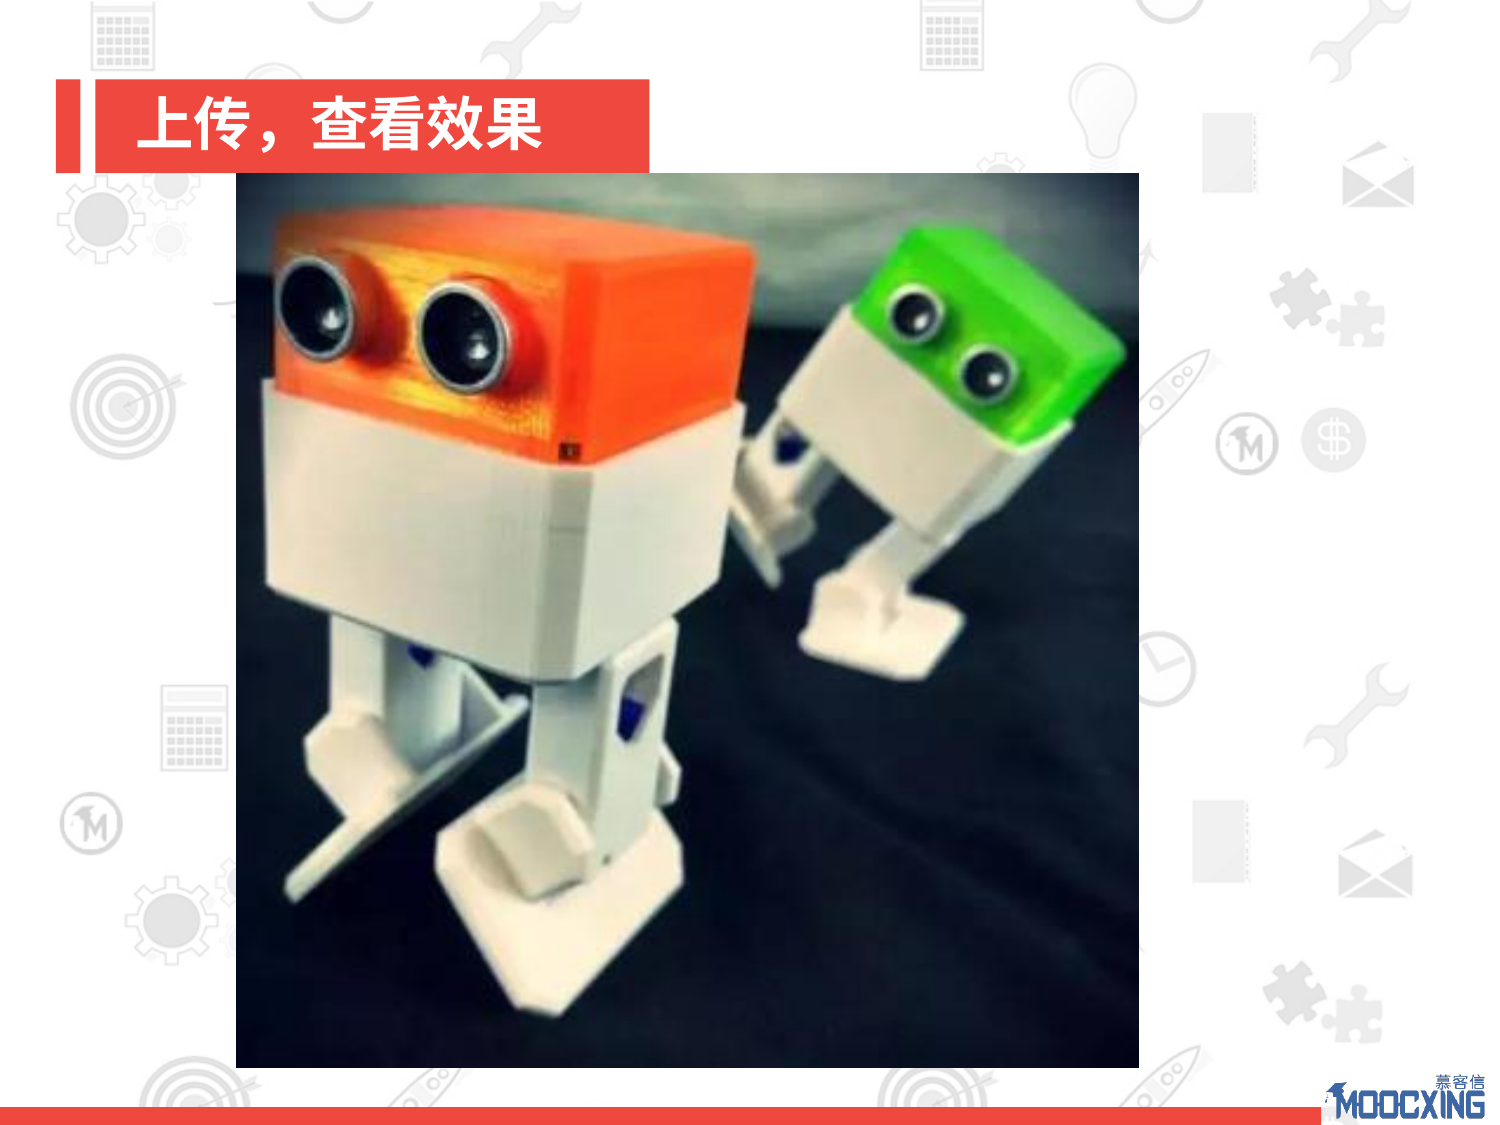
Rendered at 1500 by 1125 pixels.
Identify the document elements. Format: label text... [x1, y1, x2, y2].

picture [0, 0, 1500, 1125]
title 上传，查看效果 [120, 80, 872, 174]
